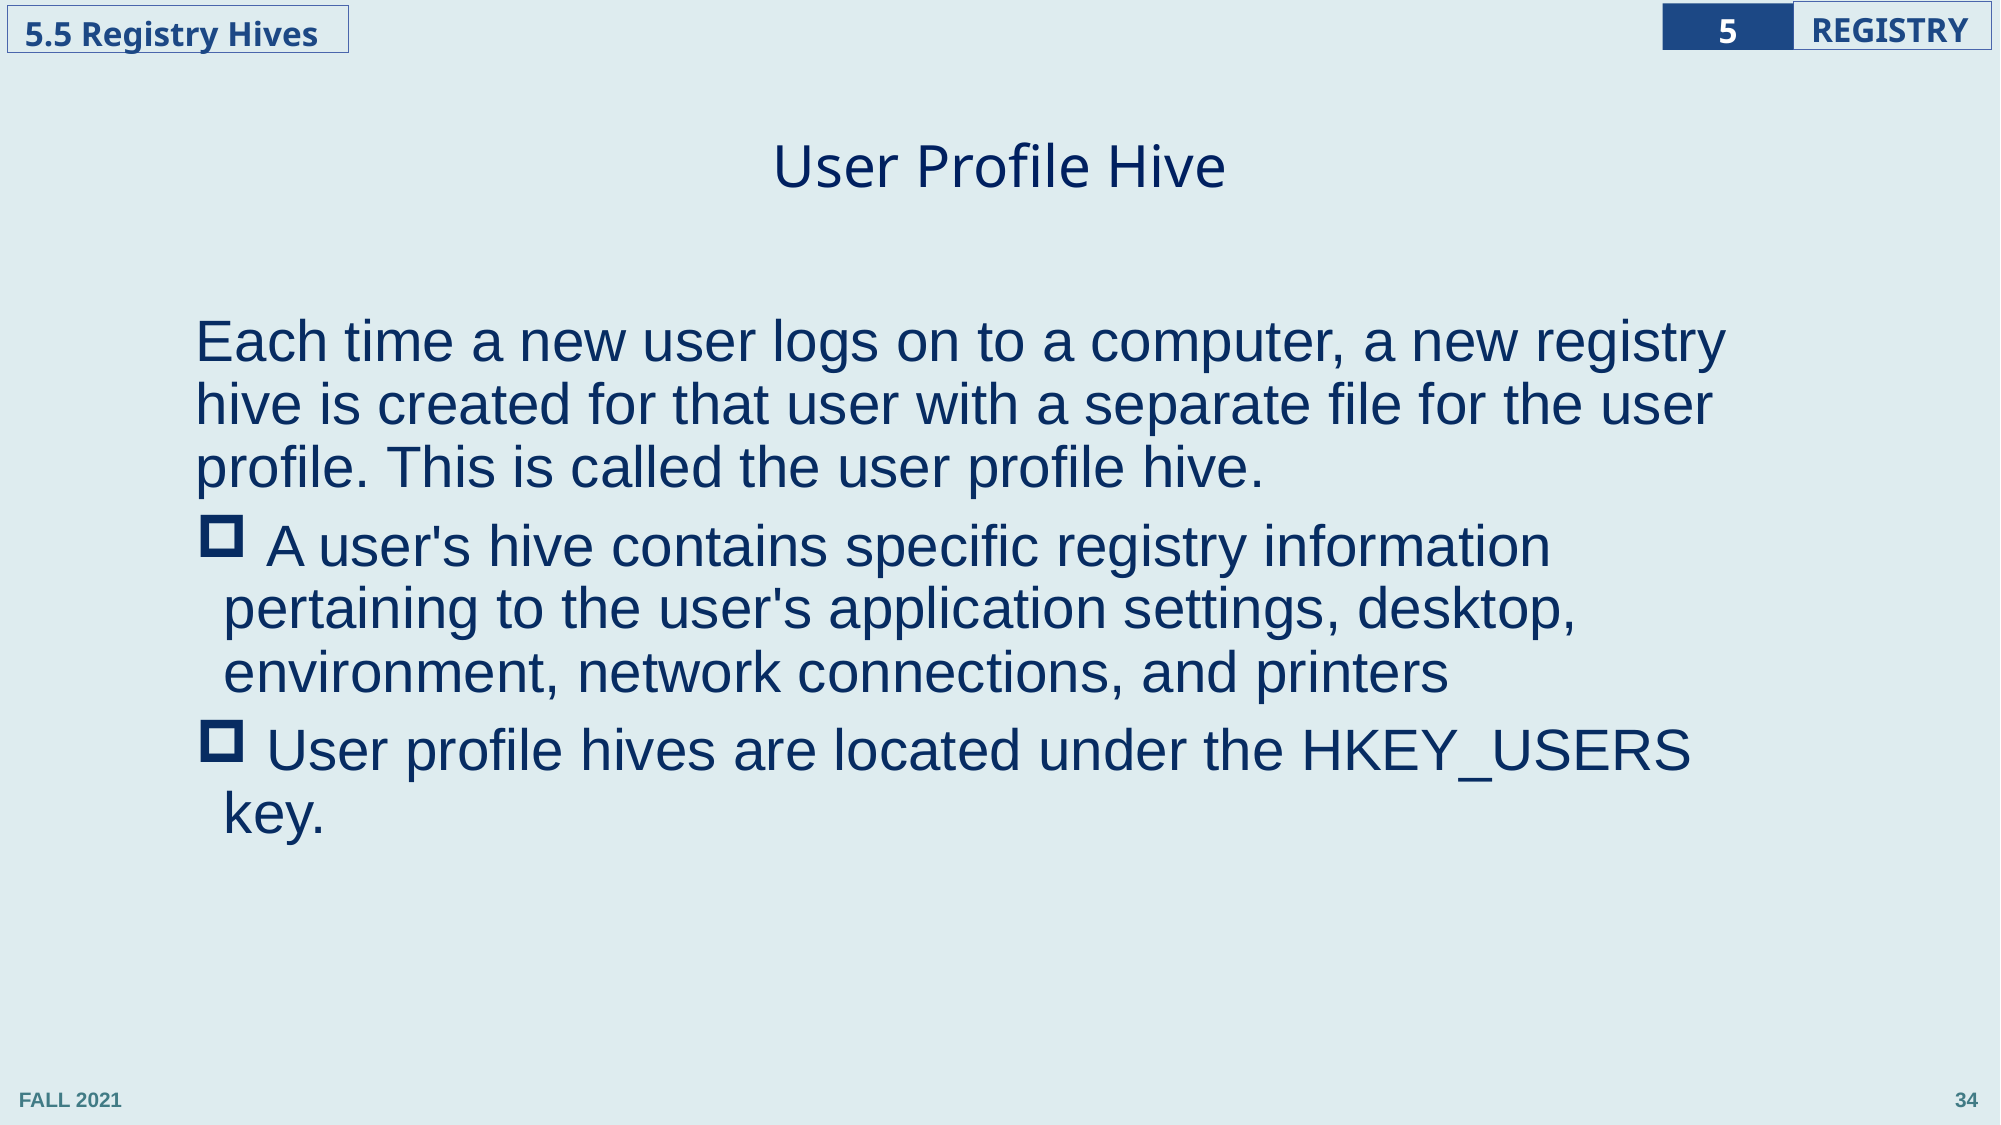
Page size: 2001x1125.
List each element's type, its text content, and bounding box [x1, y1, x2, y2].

list Each time a new user logs on to a computer, a new registry hive is created for that user with a separate file for the user profile. This is called the user profile hive. A user's hive contains specific registry information pertaining to the user's application settings, desktop, environment, network connections, and printers User profile hives are located under the HKEY_USERS key. [184, 305, 1771, 997]
title User Profile Hive [137, 59, 1863, 278]
